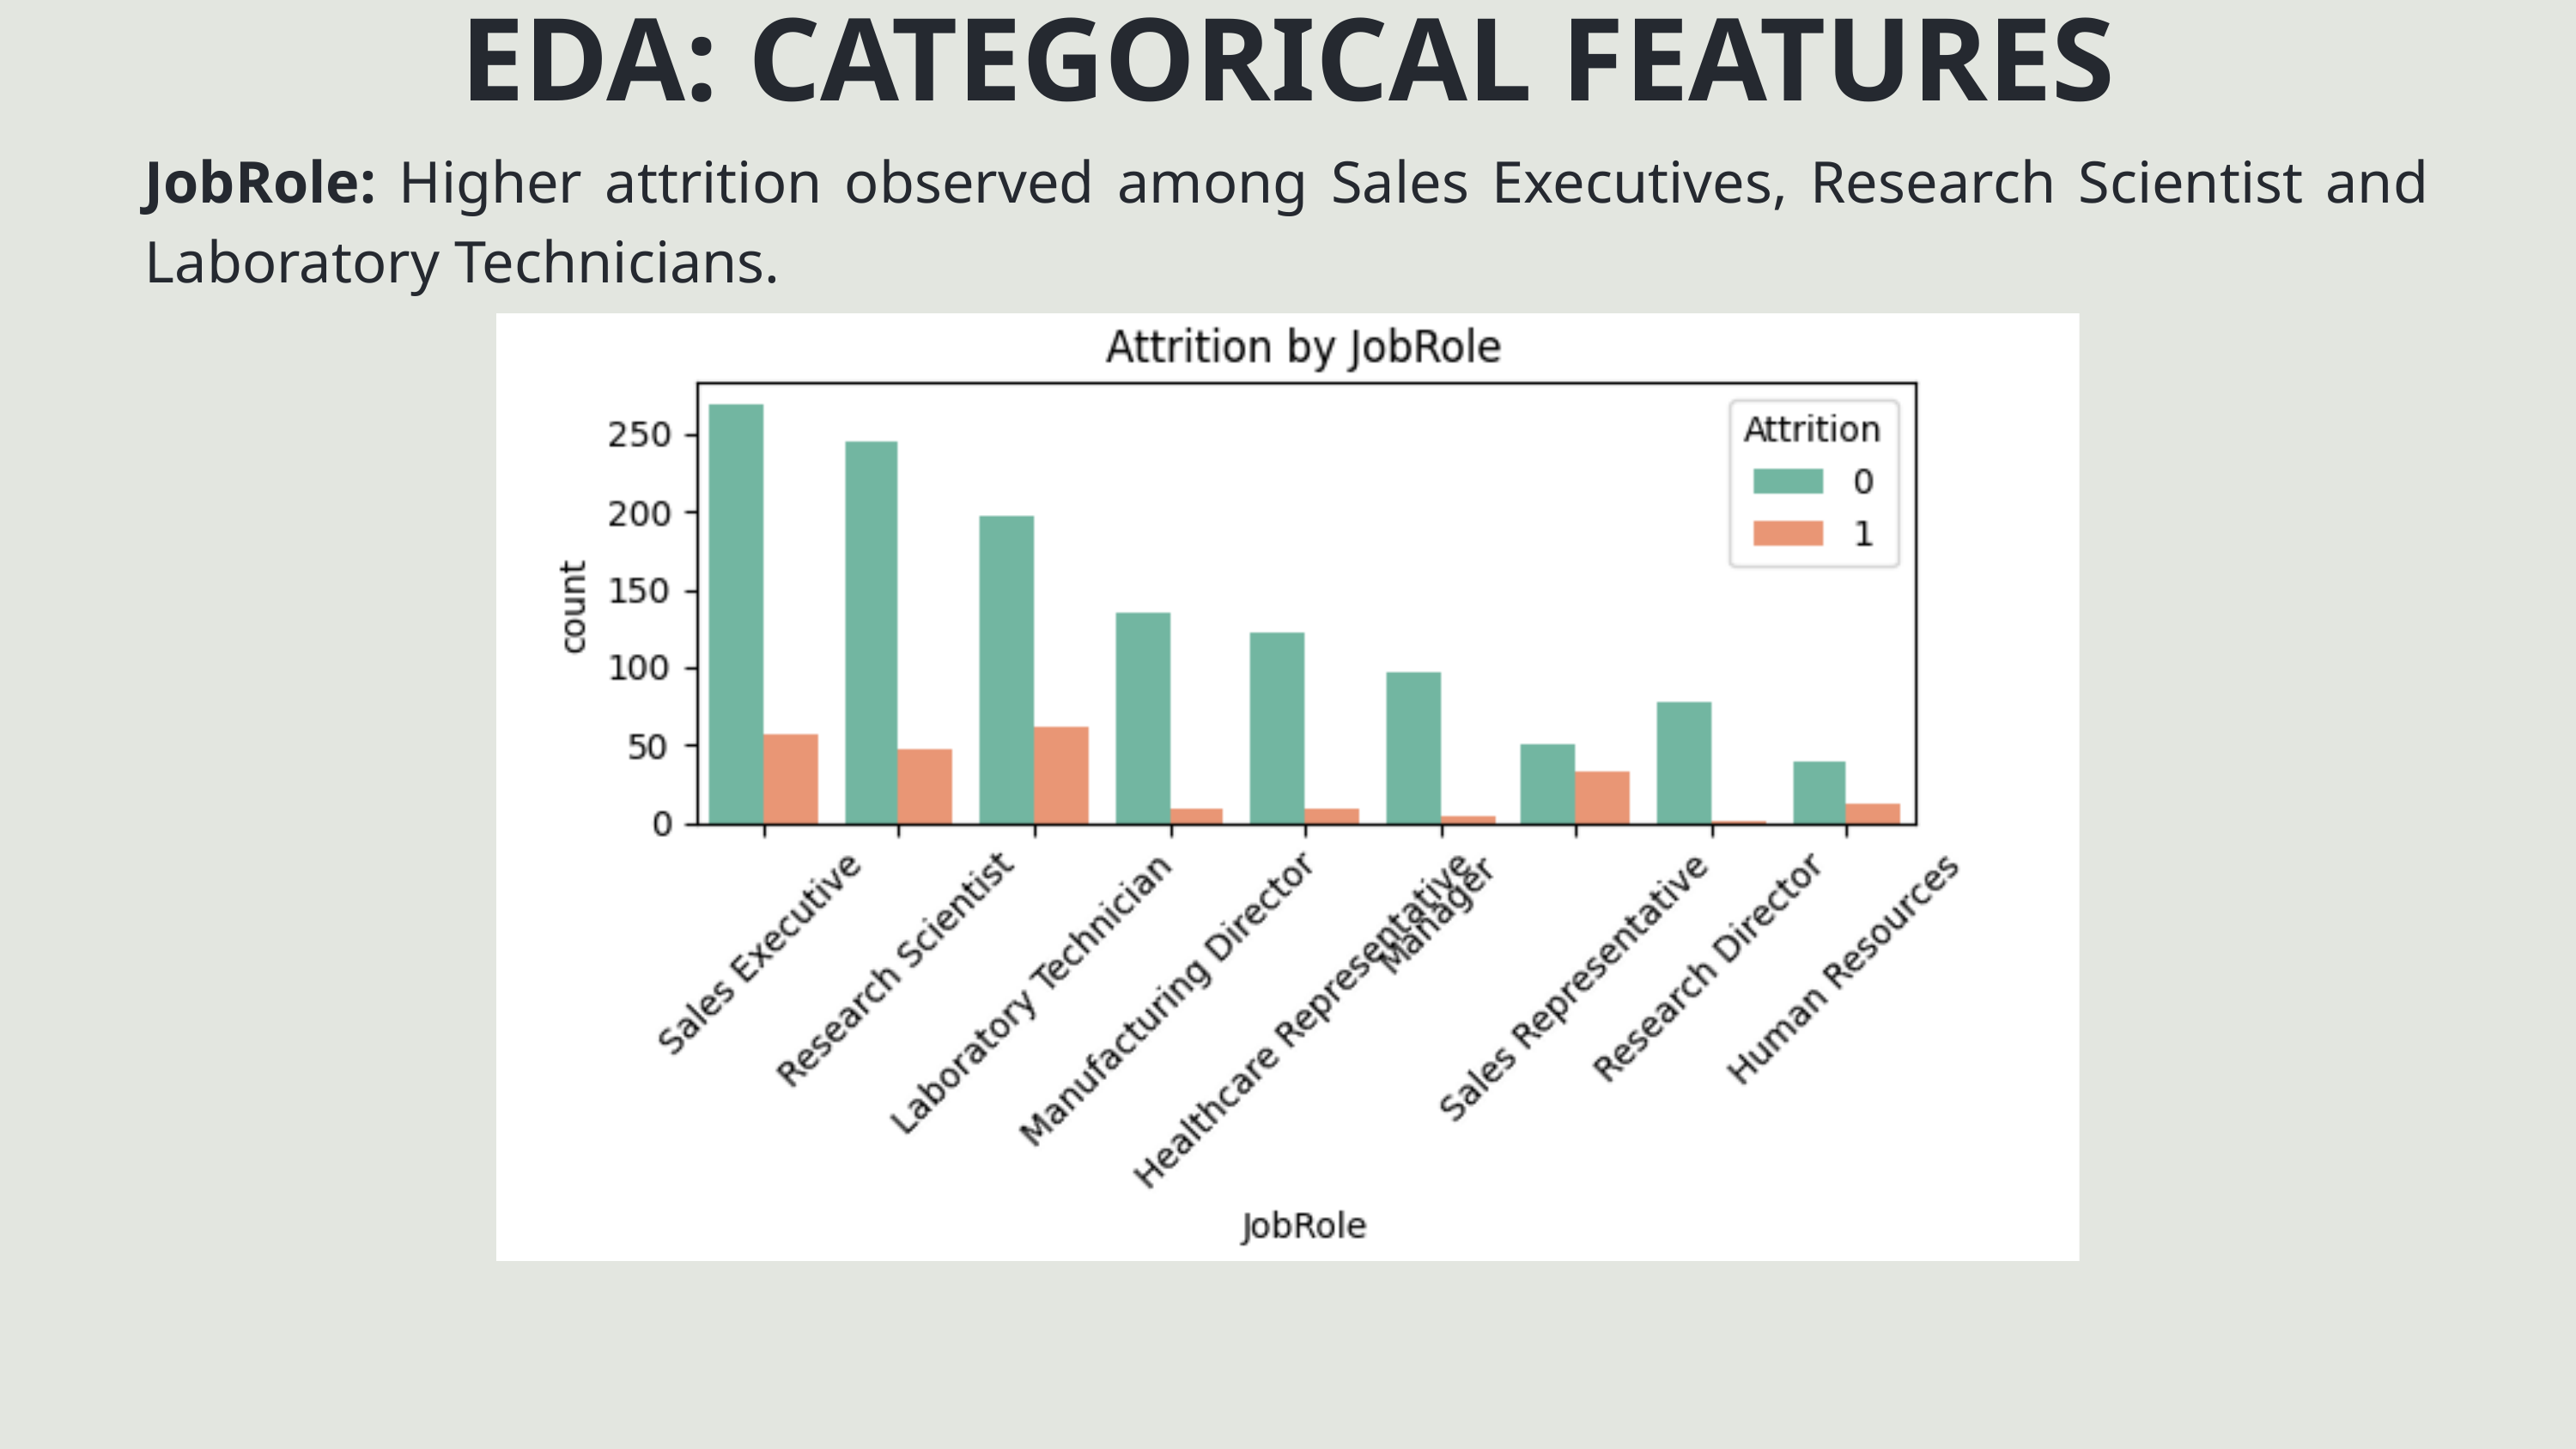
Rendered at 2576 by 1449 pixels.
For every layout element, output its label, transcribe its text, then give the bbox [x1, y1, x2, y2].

text_box EDA: CATEGORICAL FEATURES [144, 32, 2432, 124]
text_box [496, 375, 2080, 1262]
text_box JobRole: Higher attrition observed among Sales Executives, Research Scientist and Laboratory Technicians. [144, 134, 2432, 375]
